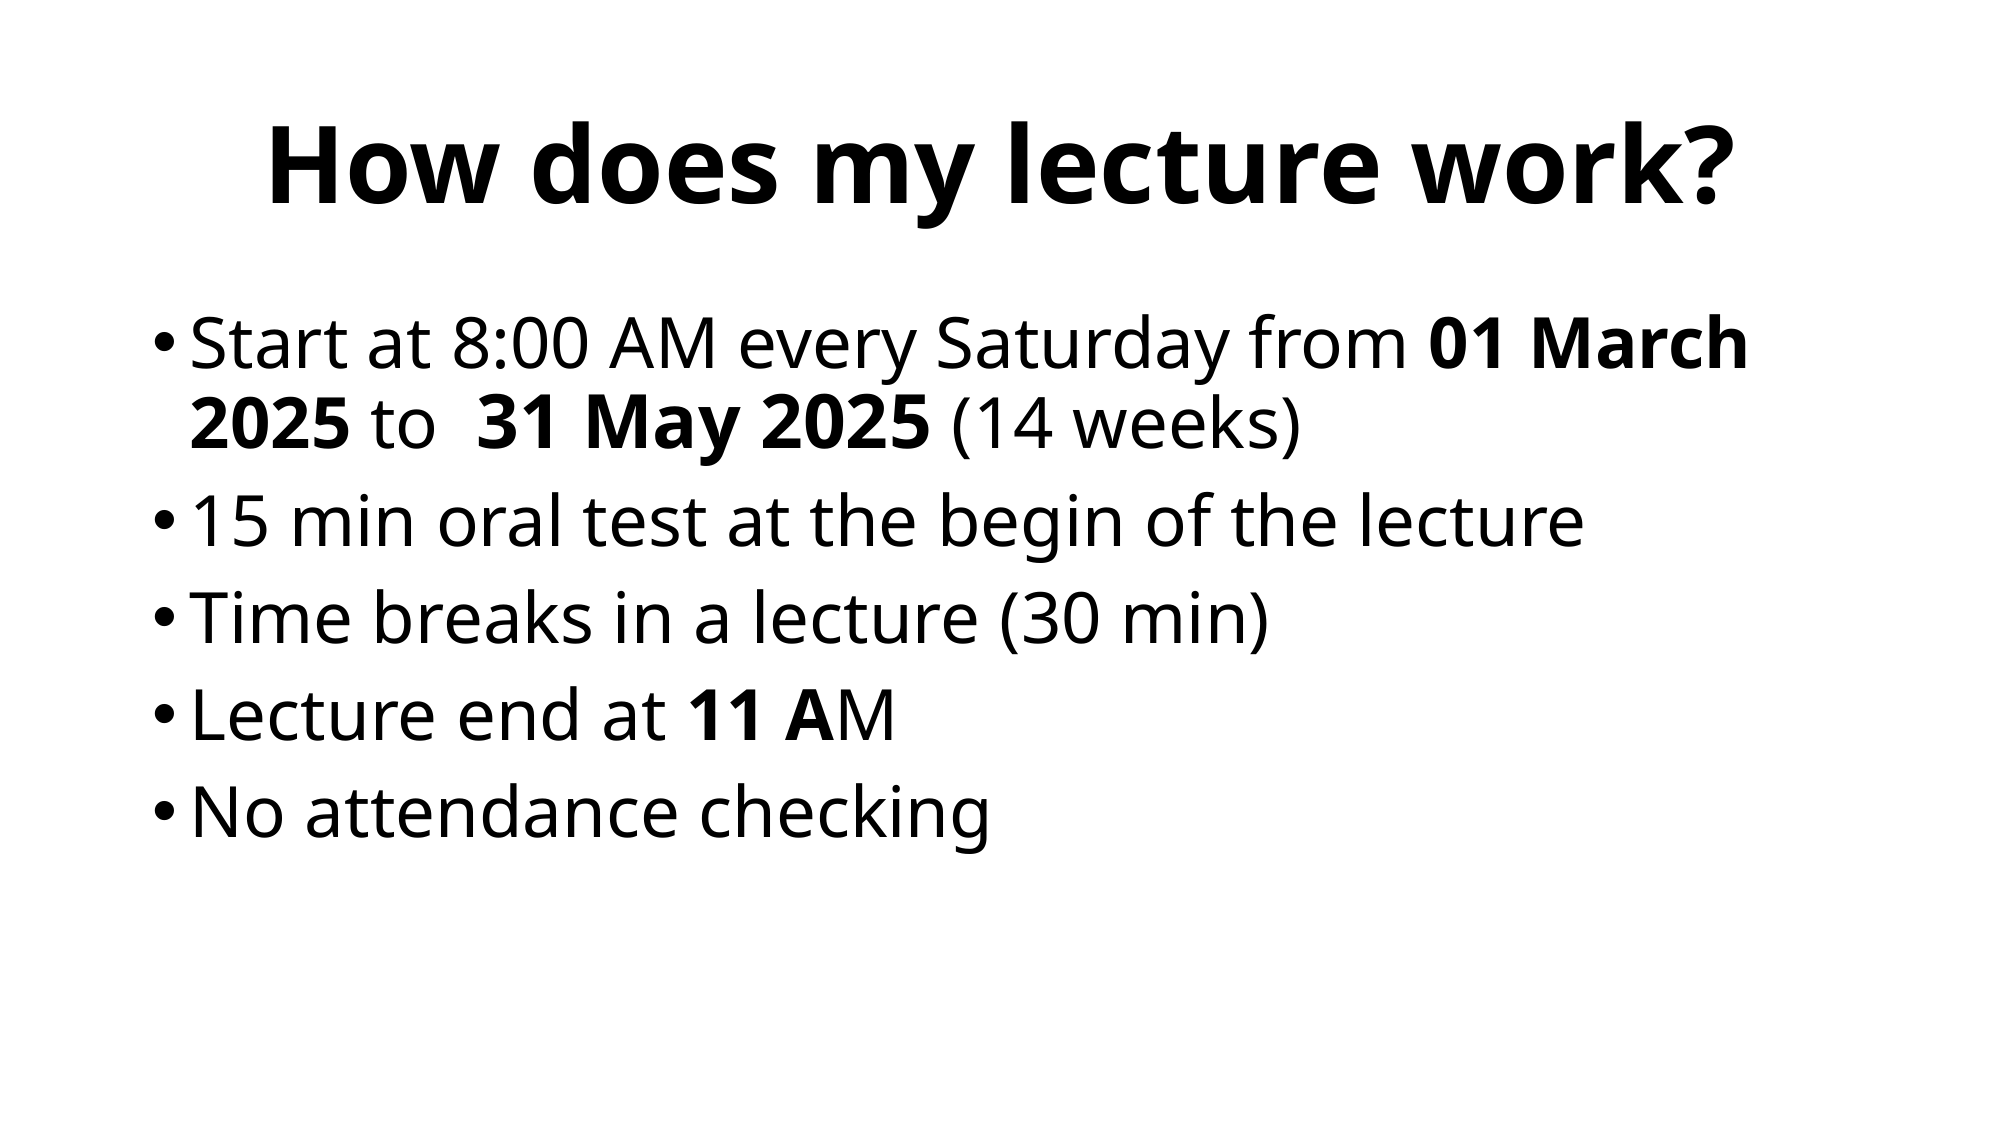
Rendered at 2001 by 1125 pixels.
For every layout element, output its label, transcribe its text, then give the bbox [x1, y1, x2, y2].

list Start at 8:00 AM every Saturday from 01 March 2025 to 31 May 2025 (14 weeks) 15 min oral test at the begin of the lecture Time breaks in a lecture (30 min) Lecture end at 11 AM No attendance checking [137, 299, 1863, 1014]
title How does my lecture work? [137, 59, 1863, 278]
